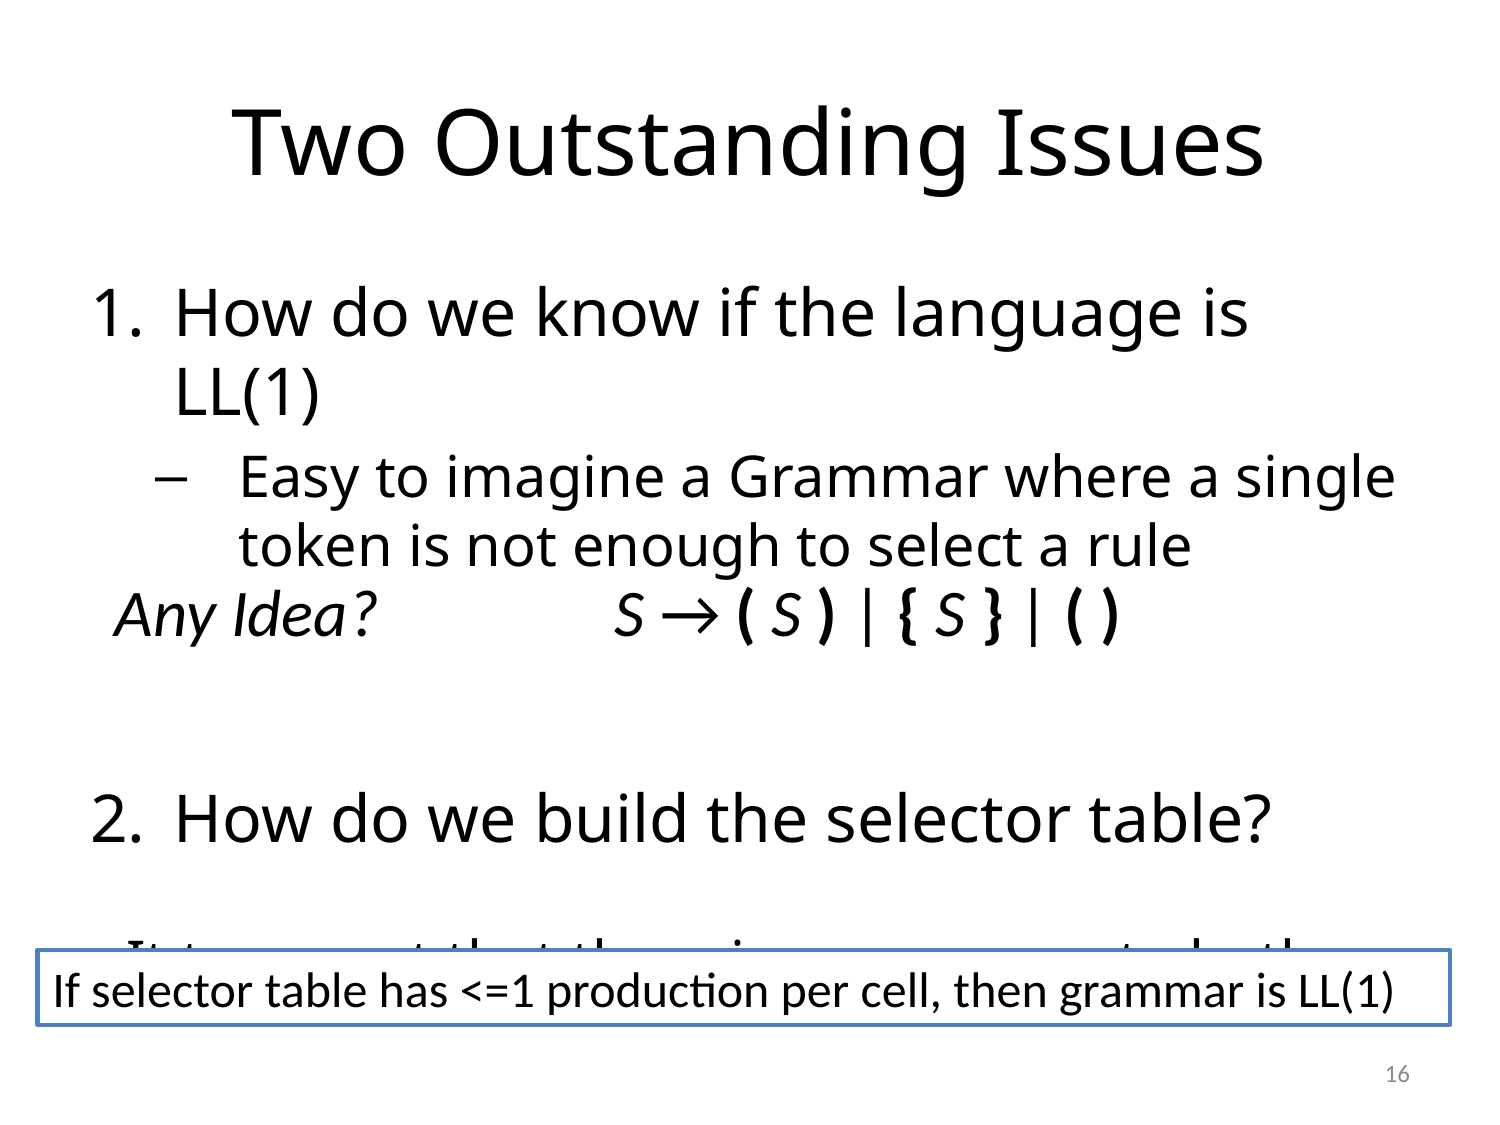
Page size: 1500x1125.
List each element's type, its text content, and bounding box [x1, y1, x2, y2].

text_box S → ( S ) | { S } | ( ) [599, 562, 1338, 658]
title Two Outstanding Issues [75, 45, 1425, 233]
text_box If selector table has <=1 production per cell, then grammar is LL(1) [35, 948, 1452, 1027]
text_box Any Idea? [99, 562, 575, 738]
list How do we know if the language is LL(1) Easy to imagine a Grammar where a single token is not enough to select a rule How do we build the selector table? It turns out that there is one answer to both: [75, 262, 1425, 948]
slide_number 16 [1074, 1042, 1425, 1103]
